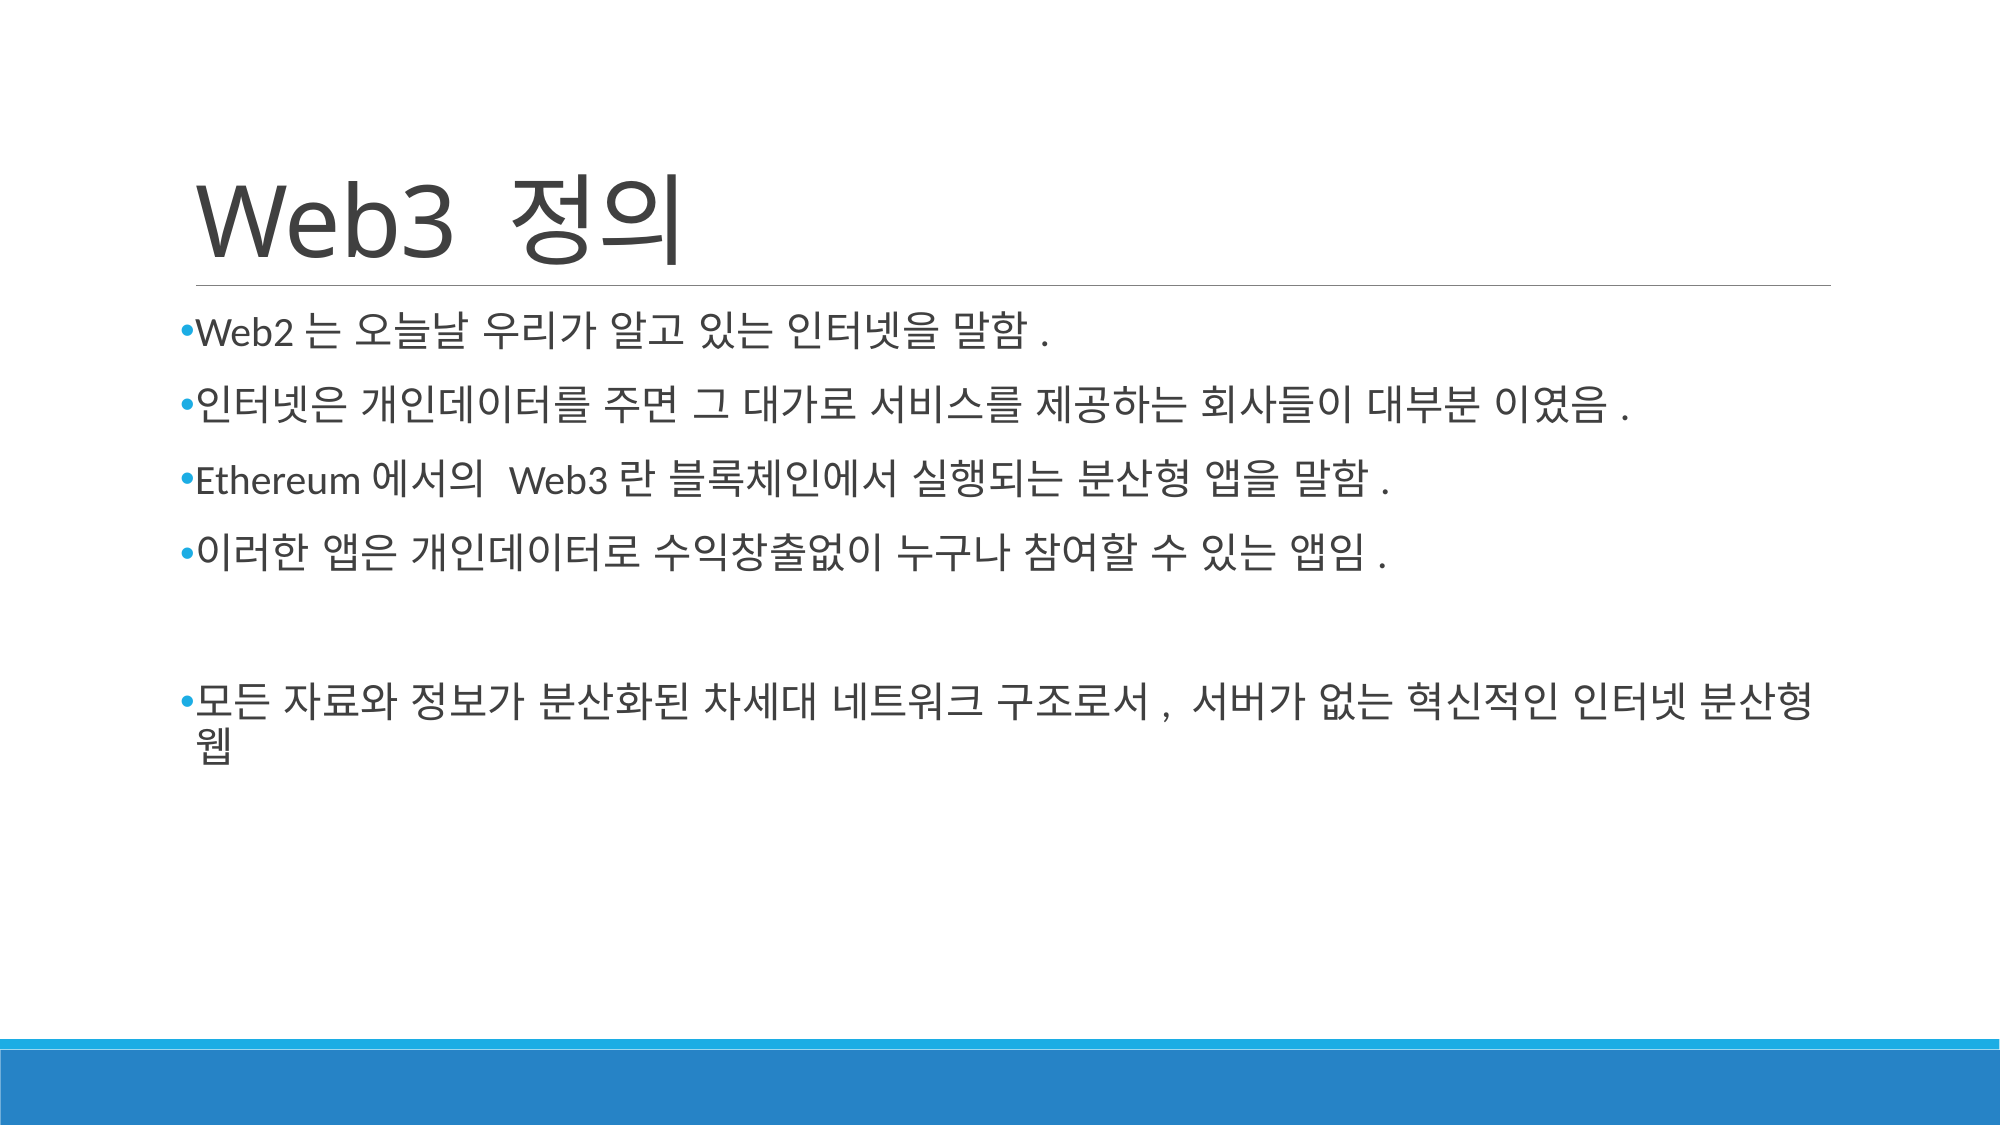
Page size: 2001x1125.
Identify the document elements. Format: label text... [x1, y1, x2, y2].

title Web3 정의 [180, 47, 1830, 285]
list Web2는 오늘날 우리가 알고 있는 인터넷을 말함. 인터넷은 개인데이터를 주면 그 대가로 서비스를 제공하는 회사들이 대부분 이였음. Ethereum에서의 Web3란 블록체인에서 실행되는 분산형 앱을 말함. 이러한 앱은 개인데이터로 수익창출없이 누구나 참여할 수 있는 앱임. 모든 자료와 정보가 분산화된 차세대 네트워크 구조로서, 서버가 없는 혁신적인 인터넷 분산형 웹 [180, 302, 1830, 963]
